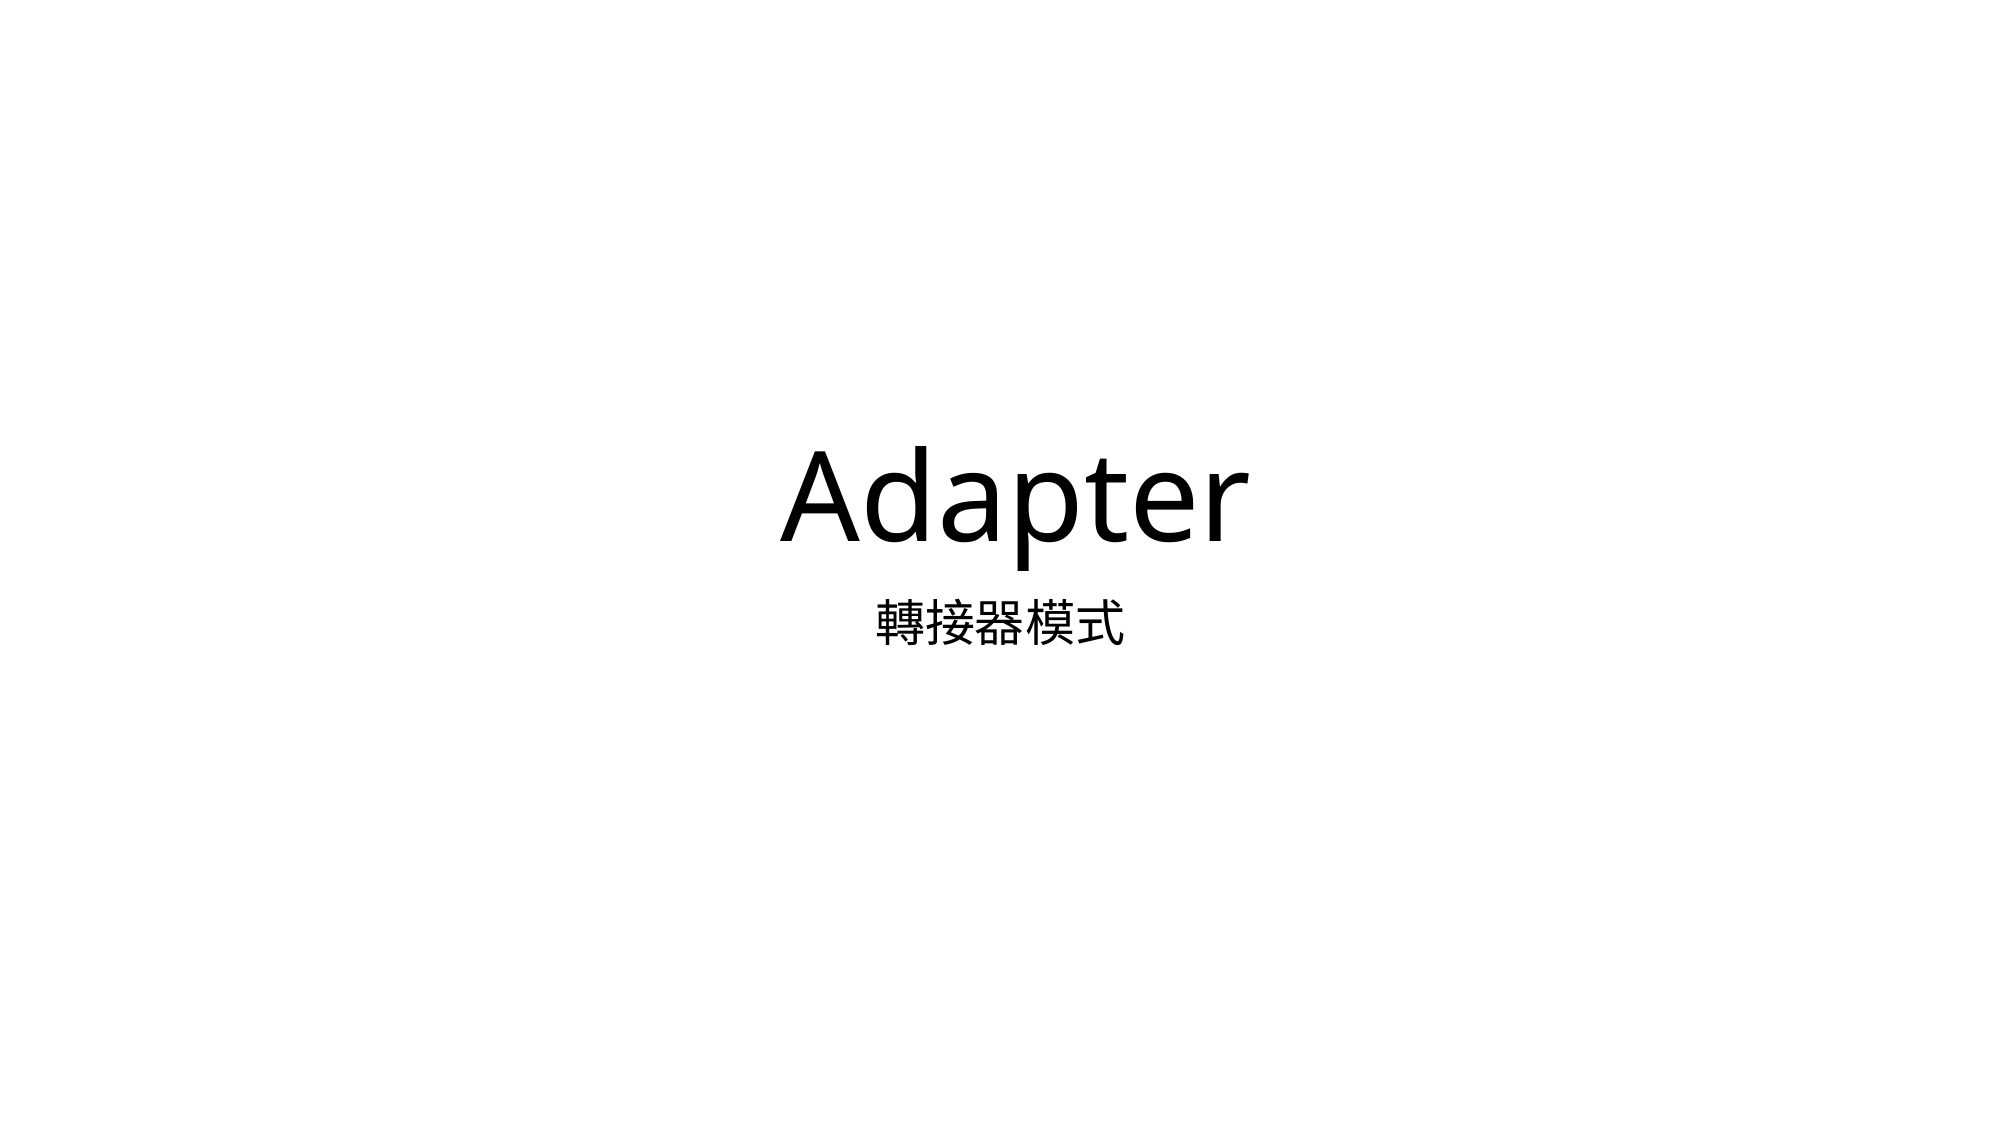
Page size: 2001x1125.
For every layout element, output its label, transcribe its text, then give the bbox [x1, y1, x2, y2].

subtitle 轉接器模式 [249, 590, 1750, 863]
title Adapter [249, 184, 1750, 576]
